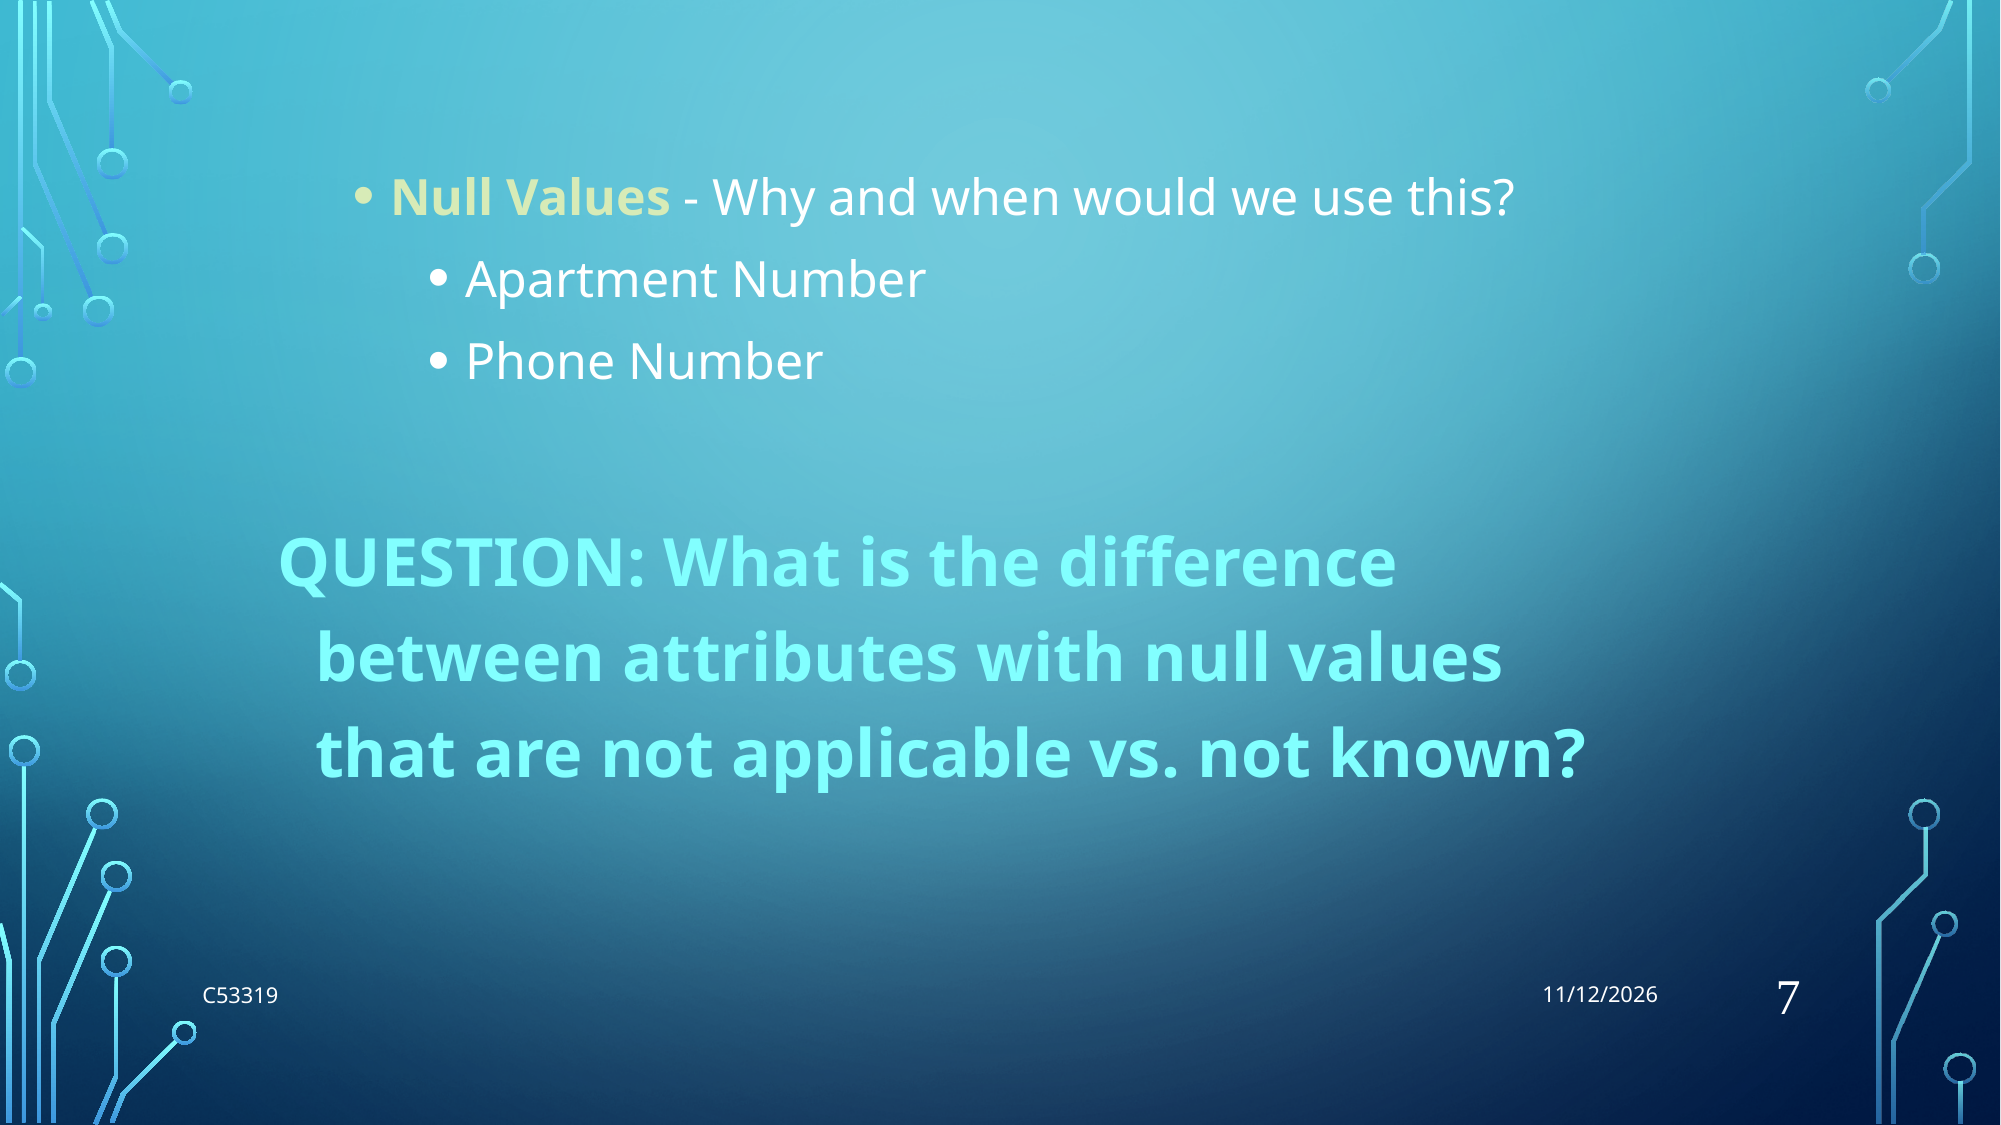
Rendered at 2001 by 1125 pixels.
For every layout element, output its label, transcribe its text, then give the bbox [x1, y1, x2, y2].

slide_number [1223, 965, 1674, 1025]
footer C53319 [187, 965, 1211, 1025]
slide_number 7 [1685, 965, 1813, 1025]
list Null Values - Why and when would we use this? Apartment Number Phone Number QUESTION: What is the difference between attributes with null values that are not applicable vs. not known? [262, 75, 1637, 1000]
